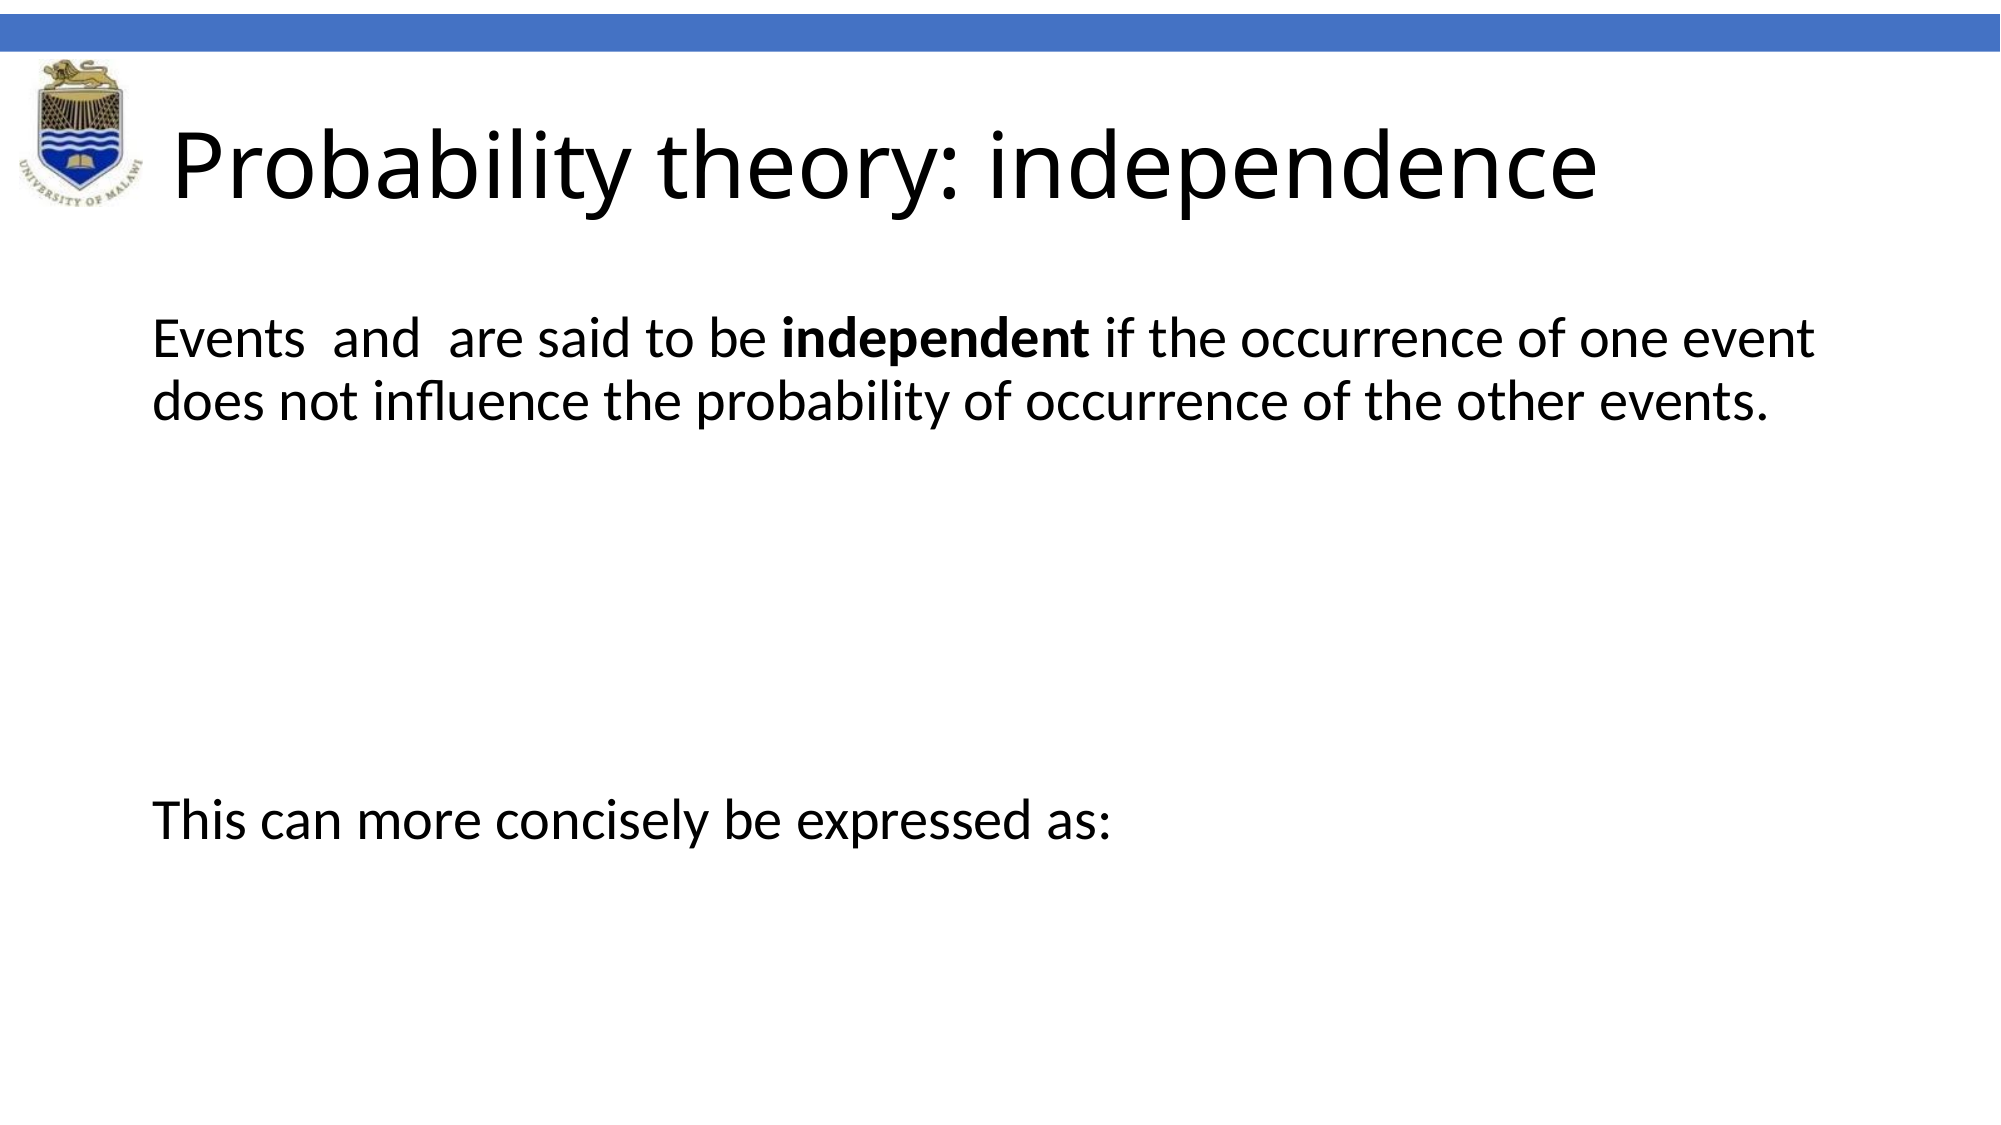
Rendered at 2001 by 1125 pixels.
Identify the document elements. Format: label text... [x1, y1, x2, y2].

picture [19, 59, 143, 207]
title Probability theory: independence [155, 59, 1851, 278]
